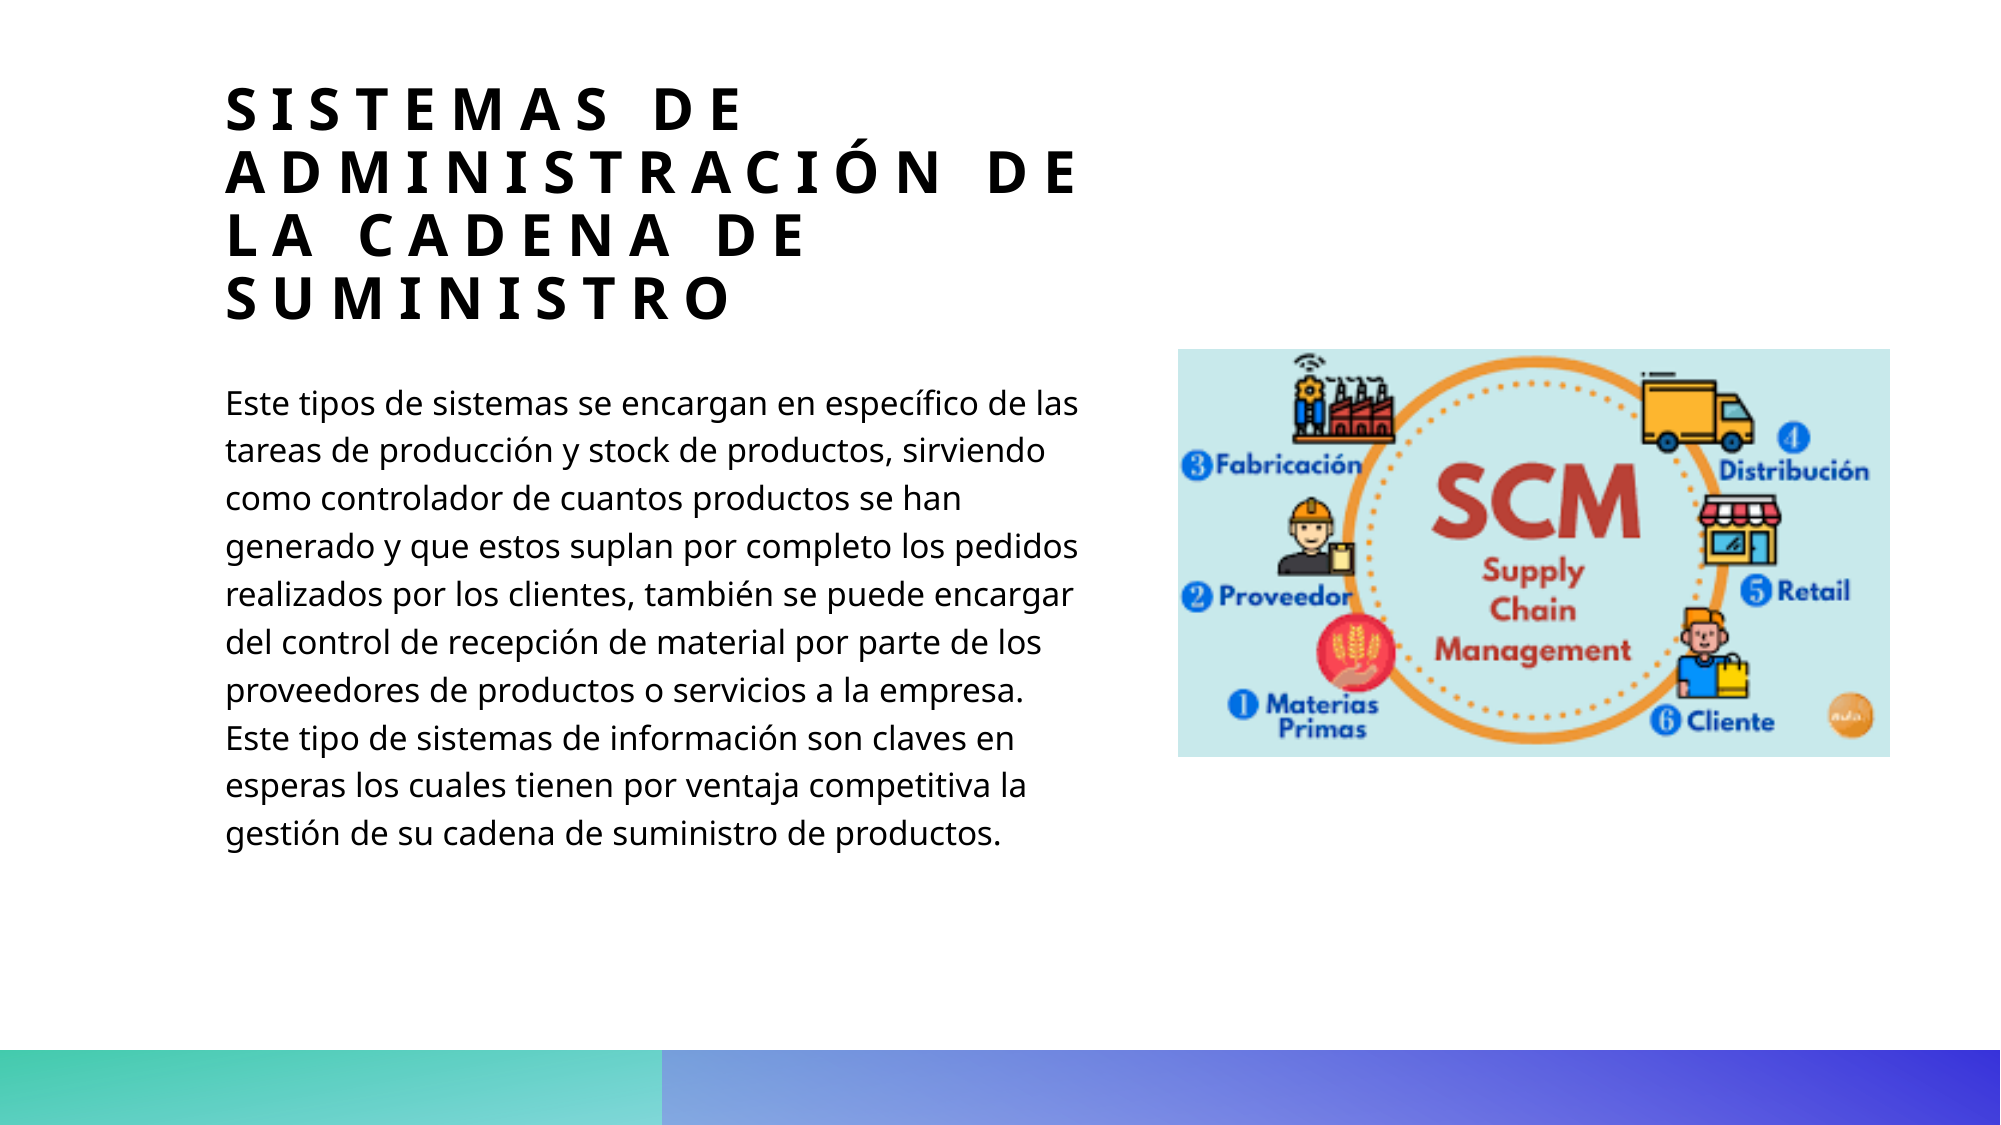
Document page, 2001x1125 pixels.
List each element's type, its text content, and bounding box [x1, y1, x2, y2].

list Este tipos de sistemas se encargan en específico de las tareas de producción y stock de productos, sirviendo como controlador de cuantos productos se han generado y que estos suplan por completo los pedidos realizados por los clientes, también se puede encargar del control de recepción de material por parte de los proveedores de productos o servicios a la empresa. Este tipo de sistemas de información son claves en esperas los cuales tienen por ventaja competitiva la gestión de su cadena de suministro de productos. [225, 373, 1099, 965]
picture [1178, 349, 1890, 757]
title Sistemas de administración de la cadena de suministro [225, 75, 1099, 332]
